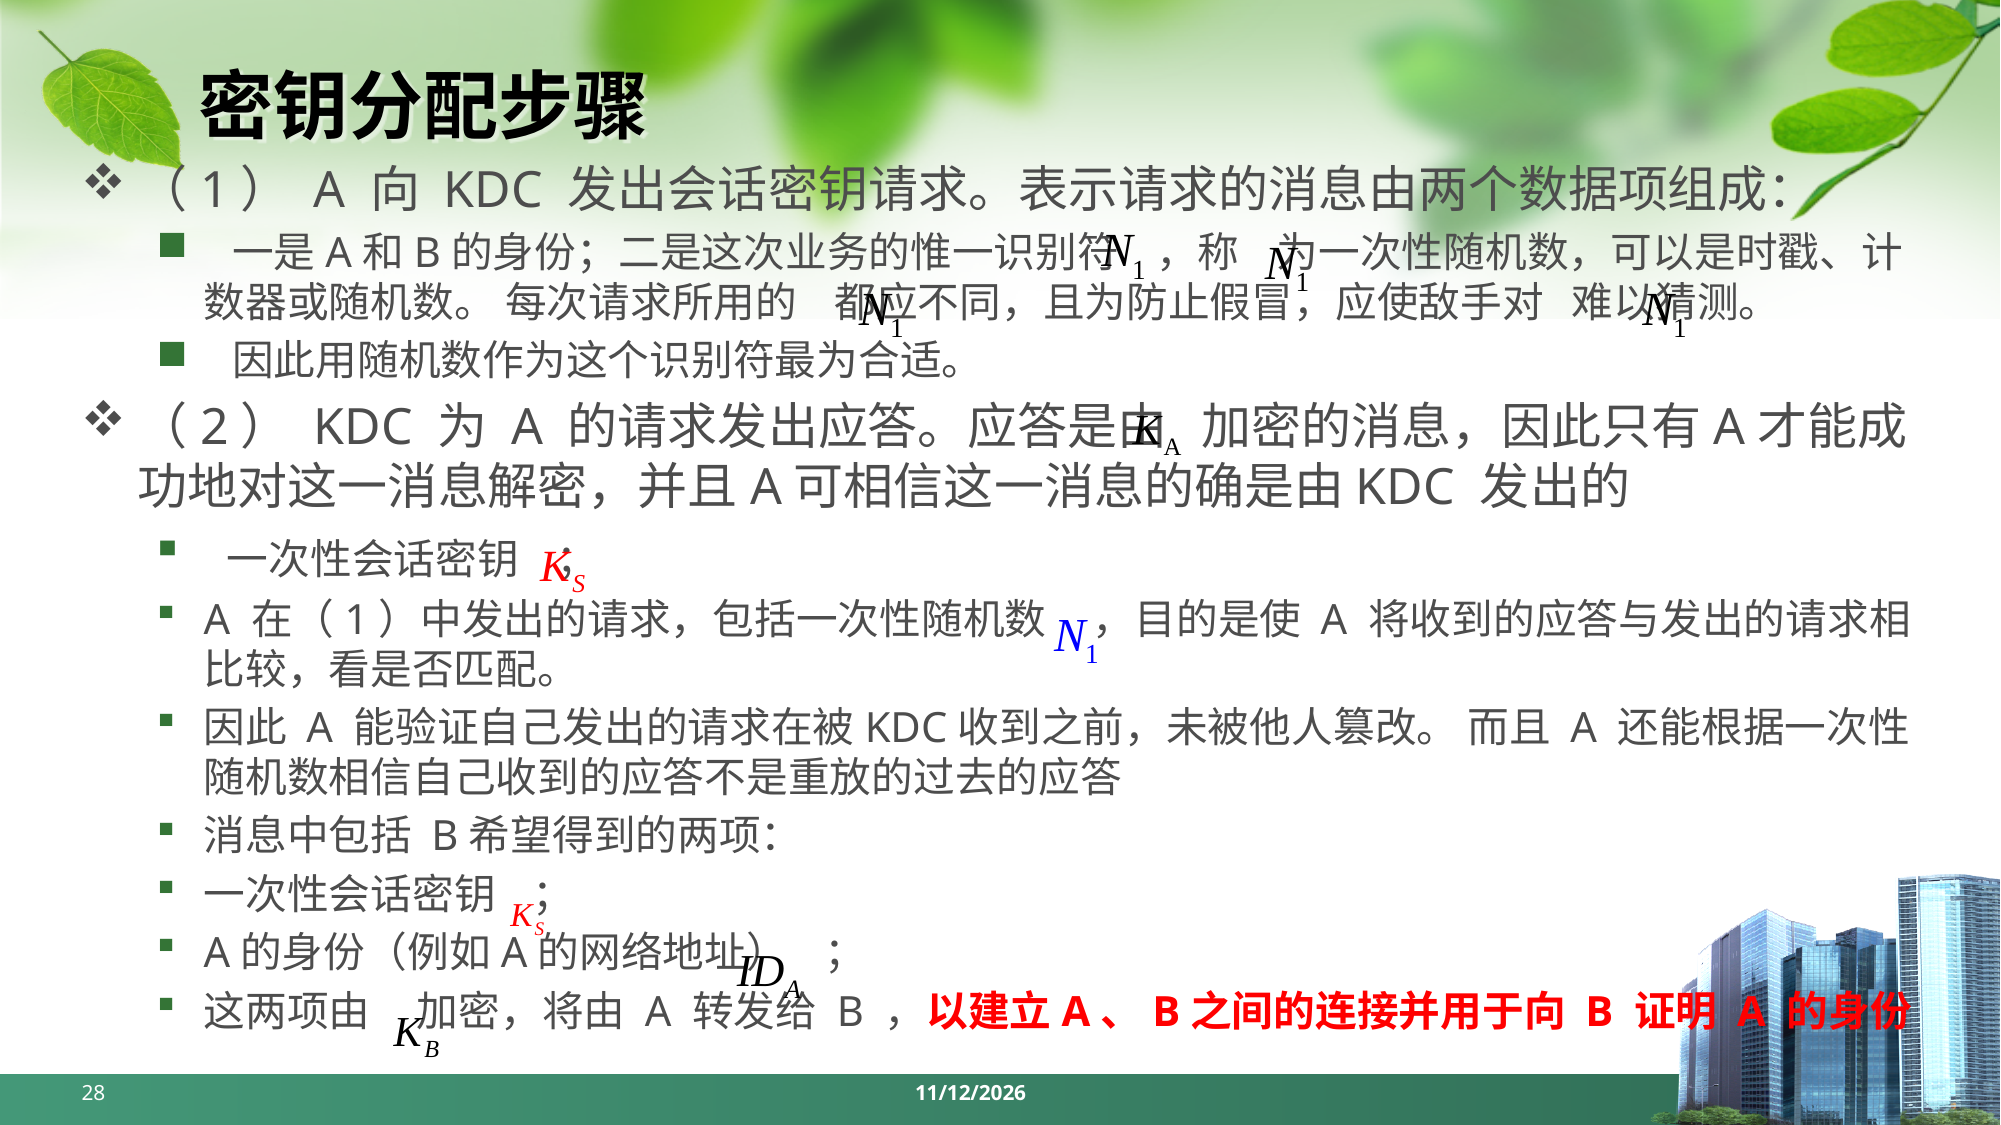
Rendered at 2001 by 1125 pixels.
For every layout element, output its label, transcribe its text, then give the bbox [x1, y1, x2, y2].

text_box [385, 1003, 449, 1068]
slide_number 28 [66, 1072, 184, 1113]
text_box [1632, 277, 1692, 350]
title 密钥分配步骤 [183, 57, 1767, 149]
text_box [1044, 604, 1105, 676]
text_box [533, 539, 593, 602]
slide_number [900, 1072, 1367, 1113]
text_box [1124, 401, 1189, 463]
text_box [849, 277, 909, 350]
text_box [1255, 231, 1315, 303]
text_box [1091, 219, 1151, 291]
picture [0, 0, 2000, 319]
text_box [505, 895, 550, 942]
list （1） A 向 KDC 发出会话密钥请求。表示请求的消息由两个数据项组成： 一是A和B的身份；二是这次业务的惟一识别符 ，称 为一次性随机数，可以是时戳、计数器或随机数。 每次请求所用的 都应不同，且为防止假冒，应使敌手对 难以猜测。 因此用随机数作为这个识别符最为合适。 （2） KDC 为 A 的请求发出应答。应答是由 加密的消息，因此只有A才能成功地对这一消息解密，并且A可相信这一消息的确是由KDC 发出的 一次性会话密钥 ； A 在（1）中发出的请求，包括一次性随机数 ，目的是使 A 将收到的应答与发出的请求相比较，看是否匹配。 因此 A 能验证自己发出的请求在被KDC收到之前，未被他人篡改。 而且 A 还能根据一次性随机数相信自己收到的应答不是重放的过去的应答 消息中包括 B希望得到的两项： 一次性会话密钥 ； A的身份（例如A的网络地址） ； 这两项由 加密，将由 A 转发给 B ，以建立A、B之间的连接并用于向 B 证明 A 的身份 [66, 149, 1945, 1068]
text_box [728, 940, 808, 1010]
